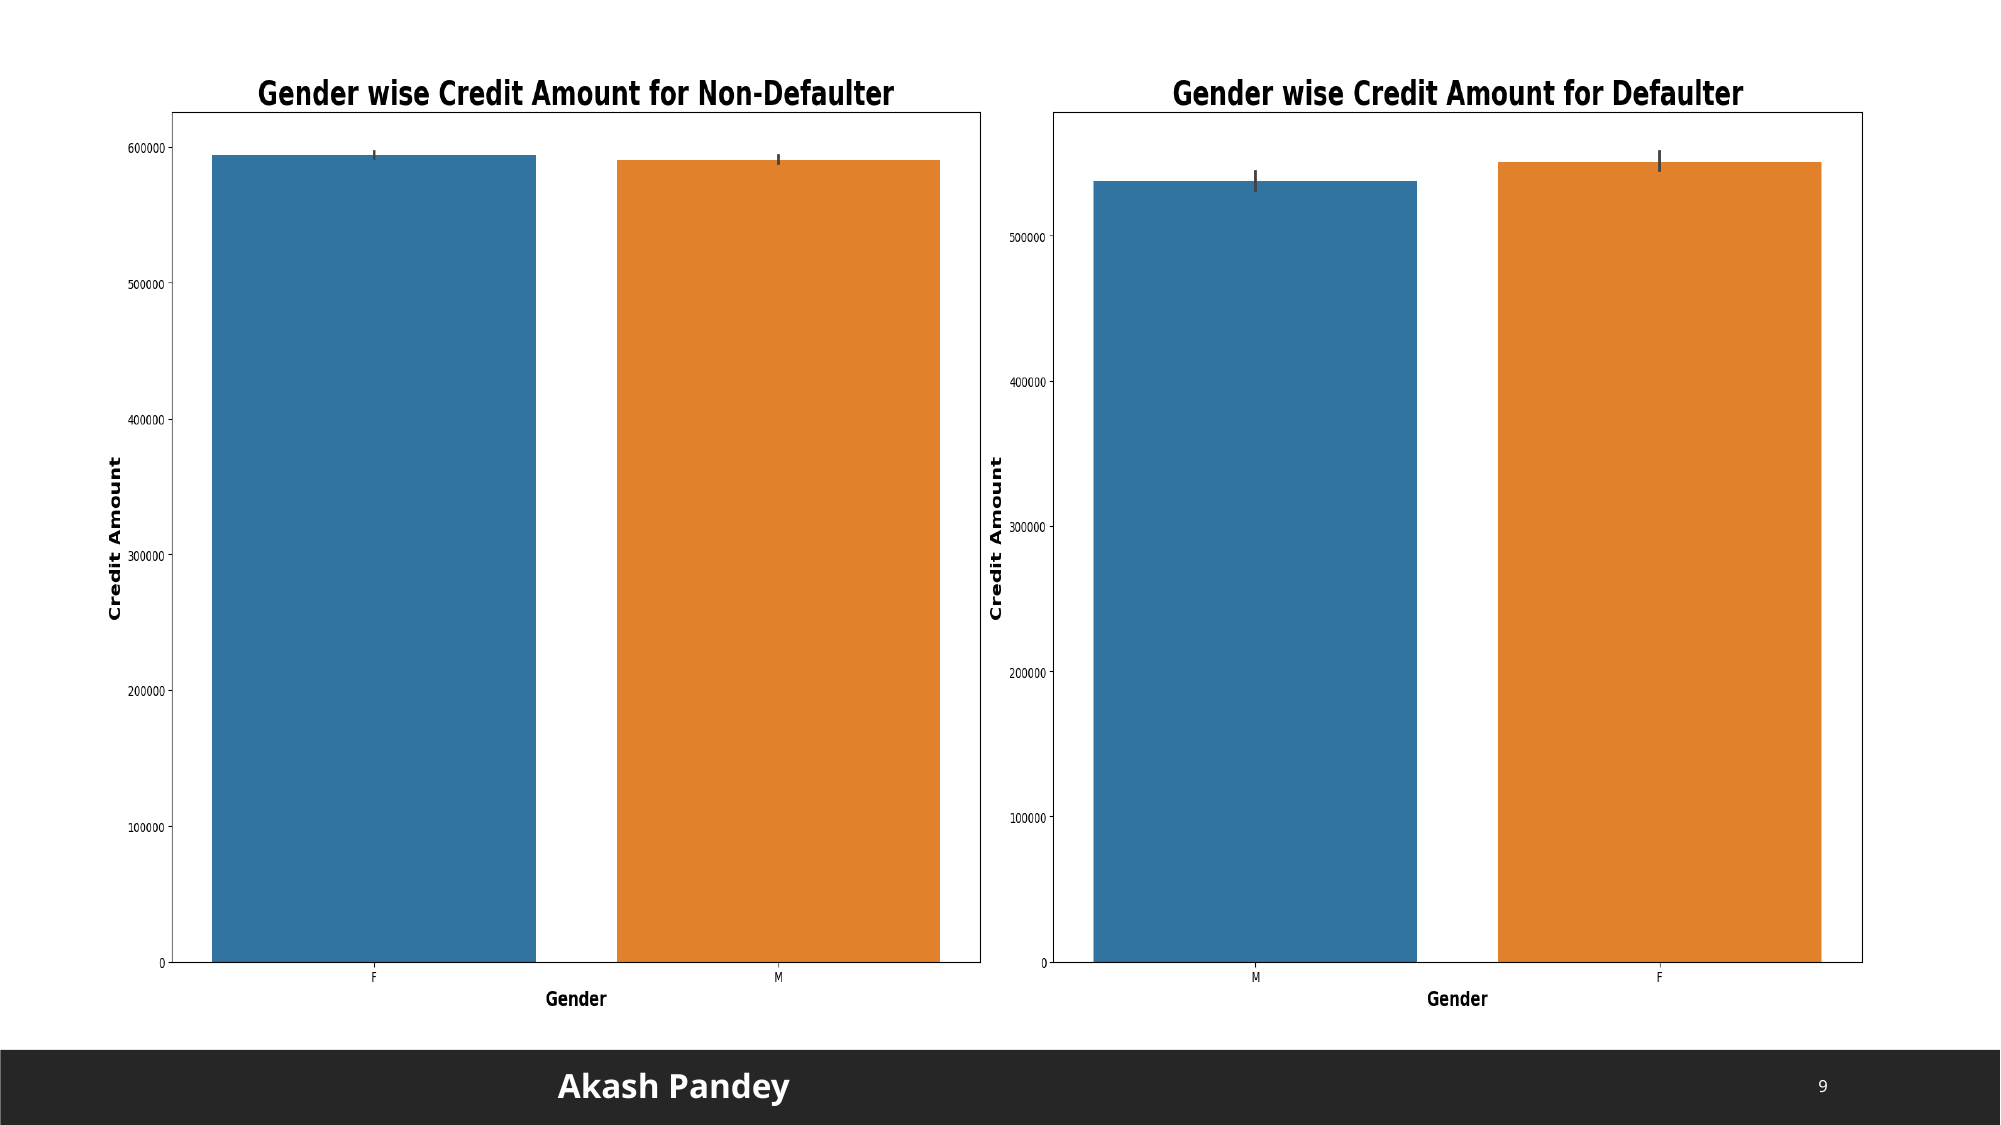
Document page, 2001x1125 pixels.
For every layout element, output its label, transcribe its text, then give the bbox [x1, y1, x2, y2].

picture [102, 68, 1868, 1018]
slide_number 9 [1803, 1057, 1932, 1118]
text_box Akash Pandey [528, 1057, 1054, 1118]
